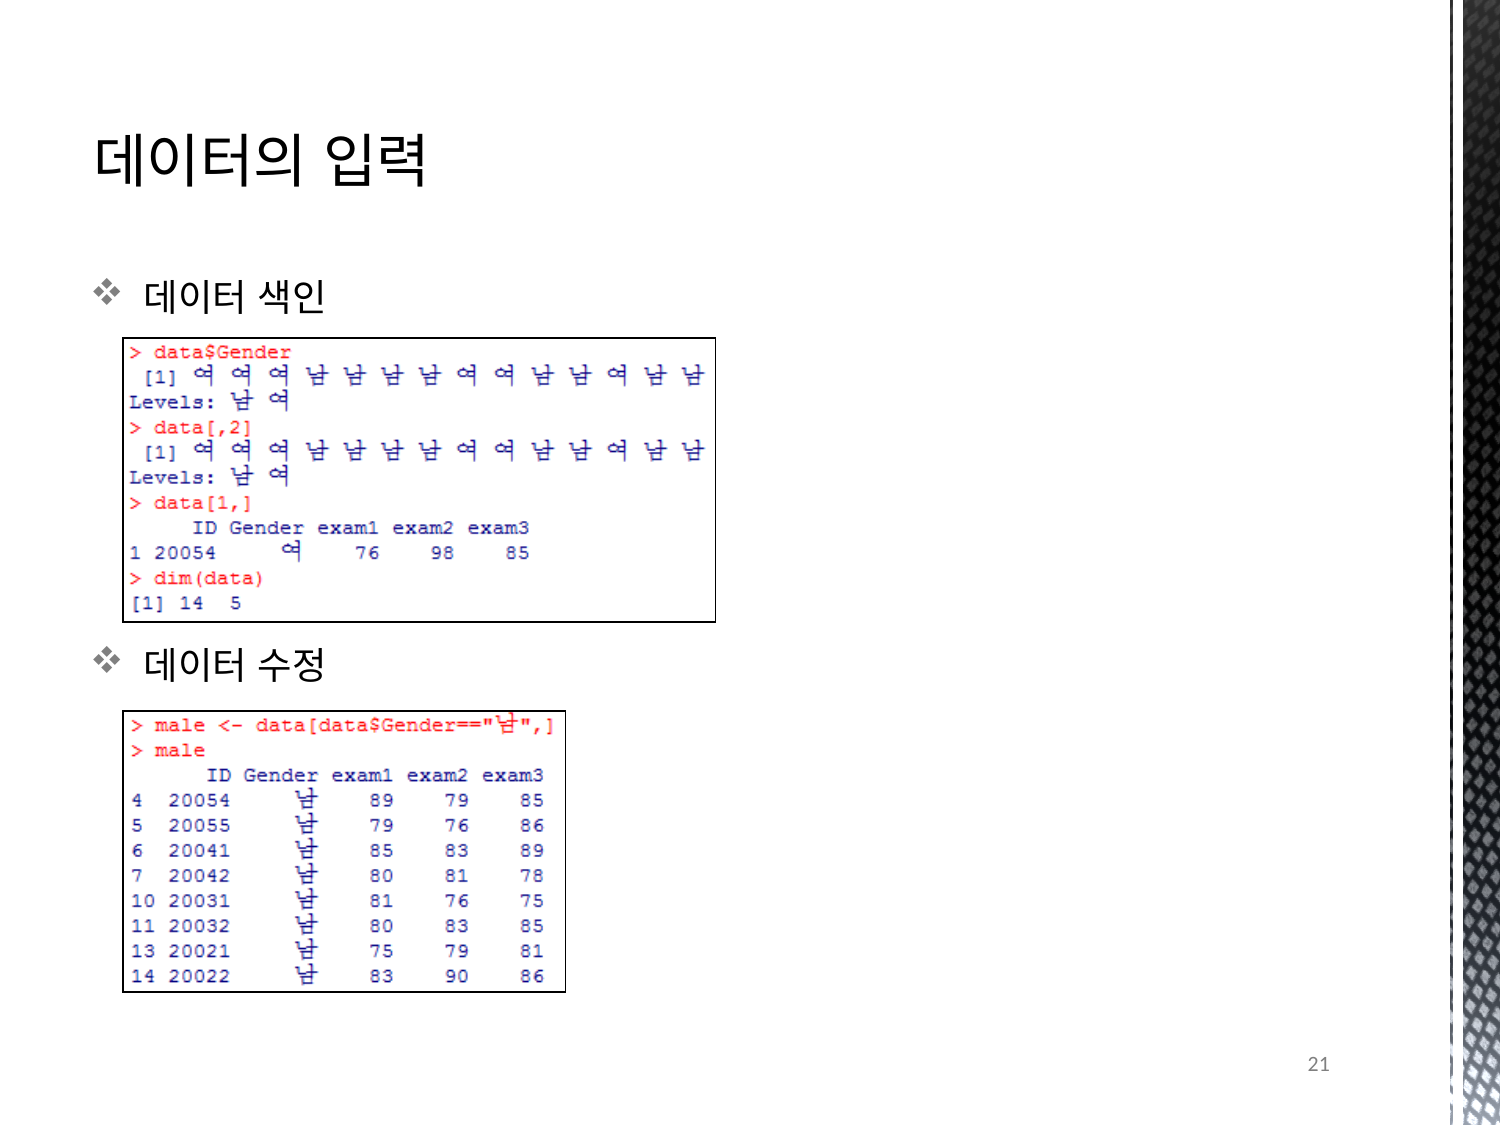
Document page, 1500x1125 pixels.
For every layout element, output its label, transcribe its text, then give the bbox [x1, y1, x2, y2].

title 데이터의 입력 [78, 75, 1388, 244]
picture [123, 338, 715, 622]
picture [123, 711, 565, 992]
list 데이터 색인 데이터 수정 [75, 266, 1388, 1013]
slide_number 21 [1275, 1050, 1363, 1075]
picture [1447, 0, 1500, 1125]
